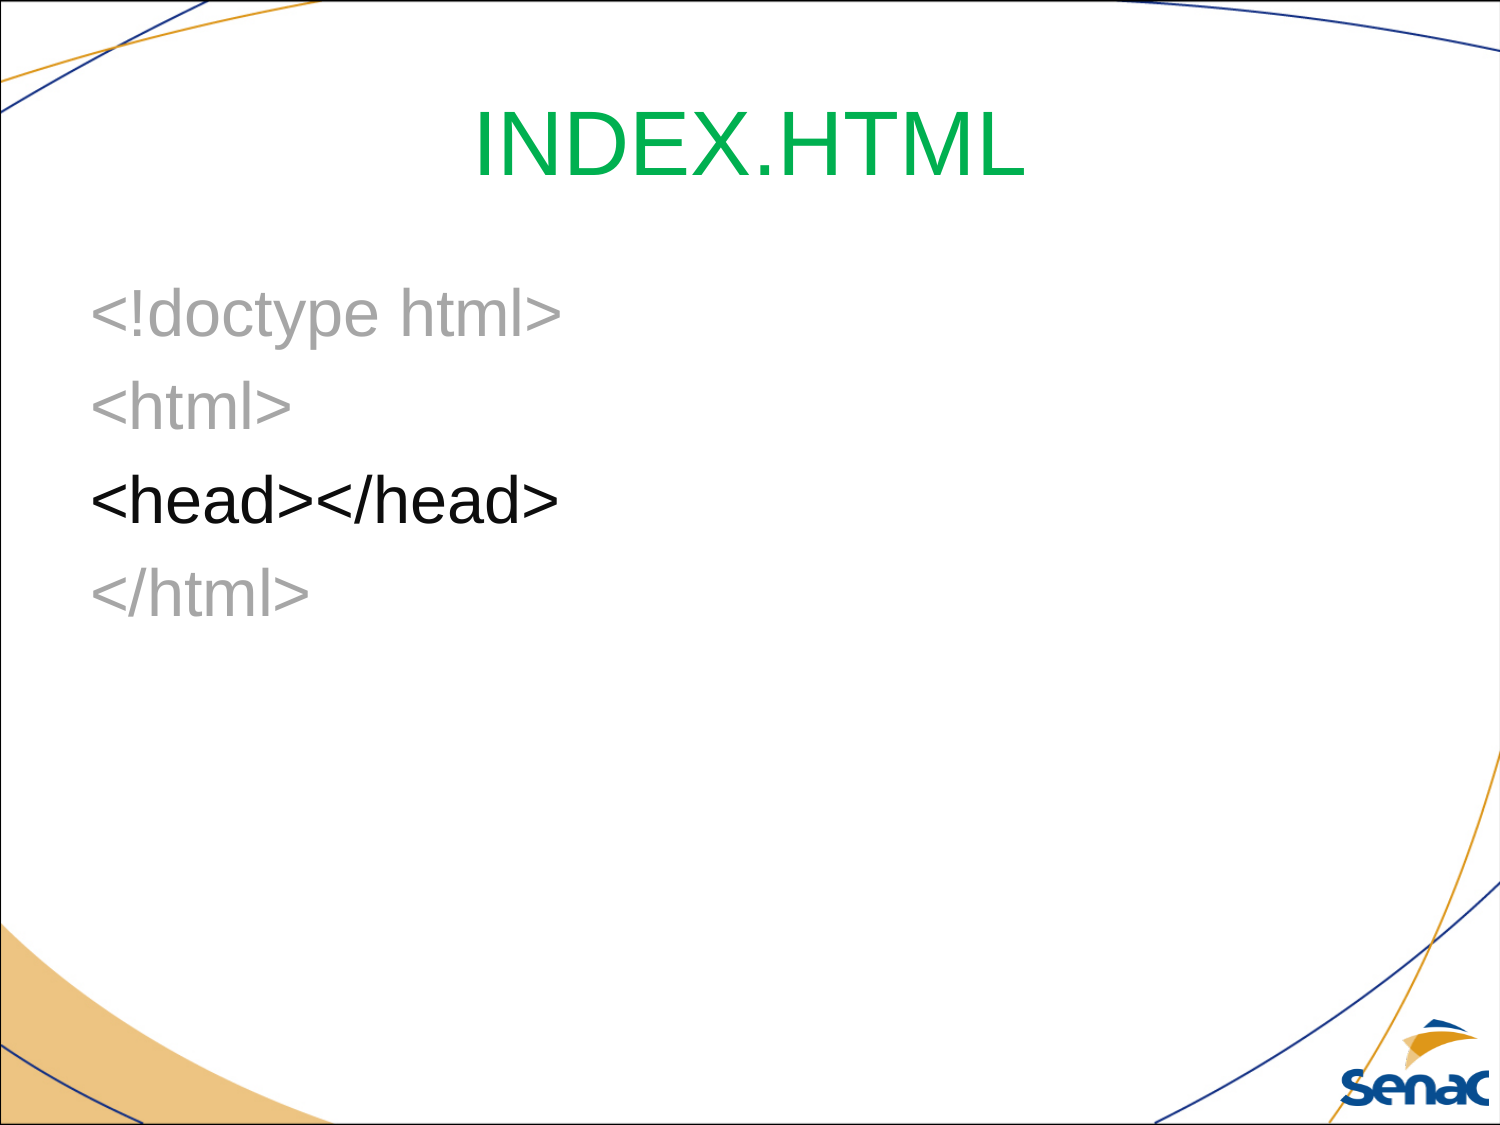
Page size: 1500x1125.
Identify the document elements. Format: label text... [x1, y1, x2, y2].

list <!doctype html> <html> <head></head> </html> [74, 262, 1426, 1006]
title INDEX.HTML [74, 44, 1426, 233]
picture [0, 0, 1500, 1125]
